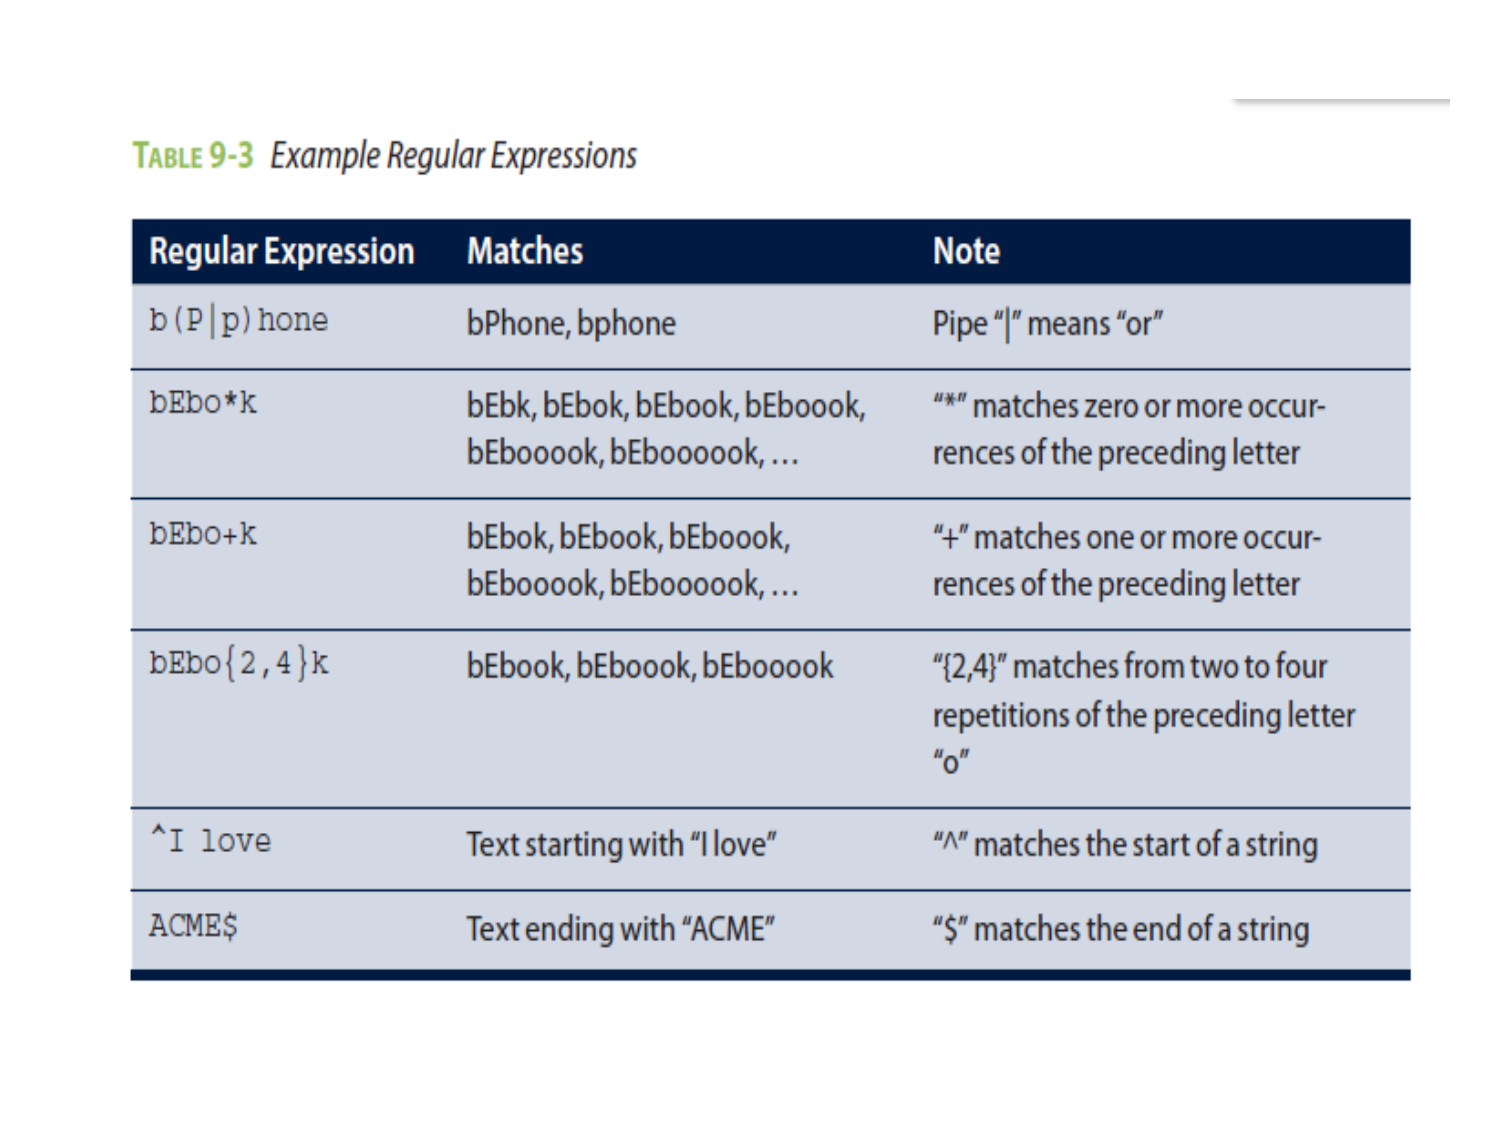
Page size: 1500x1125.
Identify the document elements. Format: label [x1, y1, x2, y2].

picture [99, 99, 1451, 1013]
